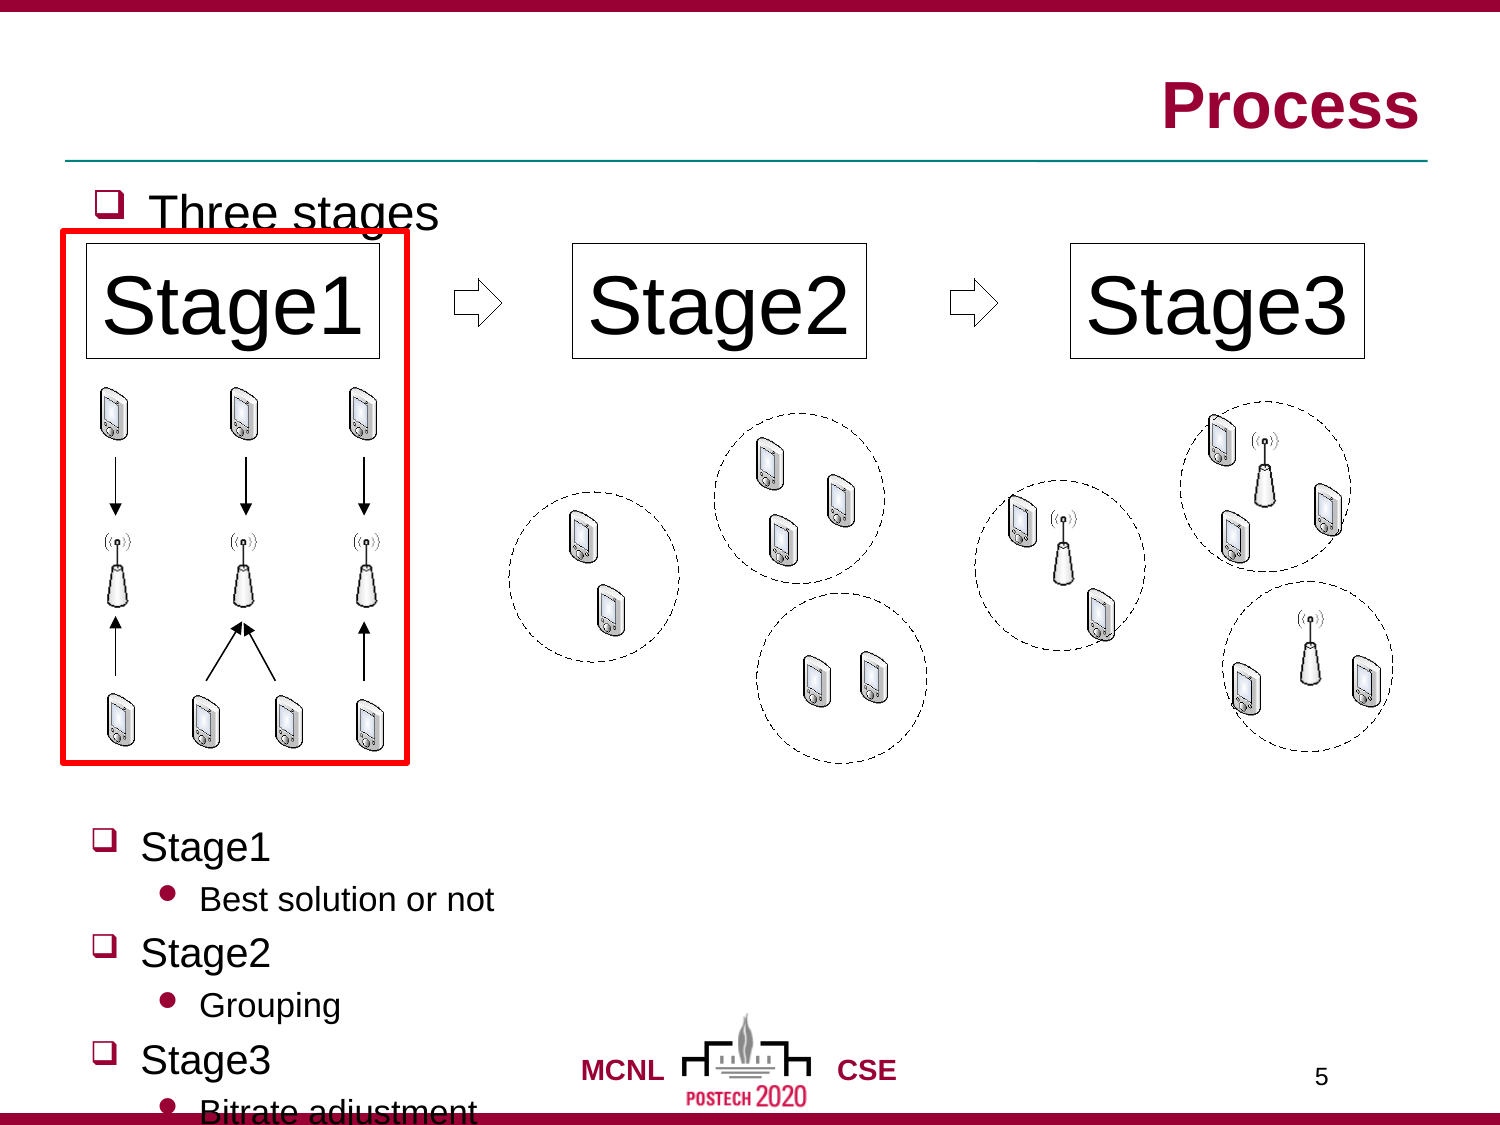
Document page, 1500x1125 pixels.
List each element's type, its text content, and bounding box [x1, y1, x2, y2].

picture [1086, 587, 1115, 642]
picture [1050, 510, 1085, 594]
picture [100, 386, 128, 441]
picture [106, 692, 135, 747]
list Three stages [76, 172, 1427, 799]
picture [1207, 413, 1236, 468]
picture [230, 386, 259, 441]
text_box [205, 621, 243, 682]
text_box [243, 622, 276, 682]
picture [1232, 661, 1261, 716]
picture [1297, 610, 1332, 694]
picture [1314, 482, 1343, 537]
title Process [74, 36, 1436, 150]
picture [103, 533, 138, 617]
picture [355, 698, 384, 753]
text_box Stage2 [572, 243, 867, 289]
picture [1352, 653, 1381, 708]
picture [349, 386, 378, 441]
picture [230, 533, 264, 617]
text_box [508, 413, 928, 764]
text_box [62, 231, 408, 763]
picture [1221, 509, 1250, 564]
picture [1008, 493, 1037, 548]
text_box Stage1 Best solution or not Stage2 Grouping Stage3 Bitrate adjustment [74, 289, 1425, 1125]
picture [1251, 432, 1286, 516]
picture [192, 694, 221, 749]
text_box [478, 278, 489, 289]
text_box [974, 278, 985, 289]
picture [353, 533, 387, 617]
text_box Stage3 [1070, 243, 1365, 289]
picture [275, 694, 303, 749]
